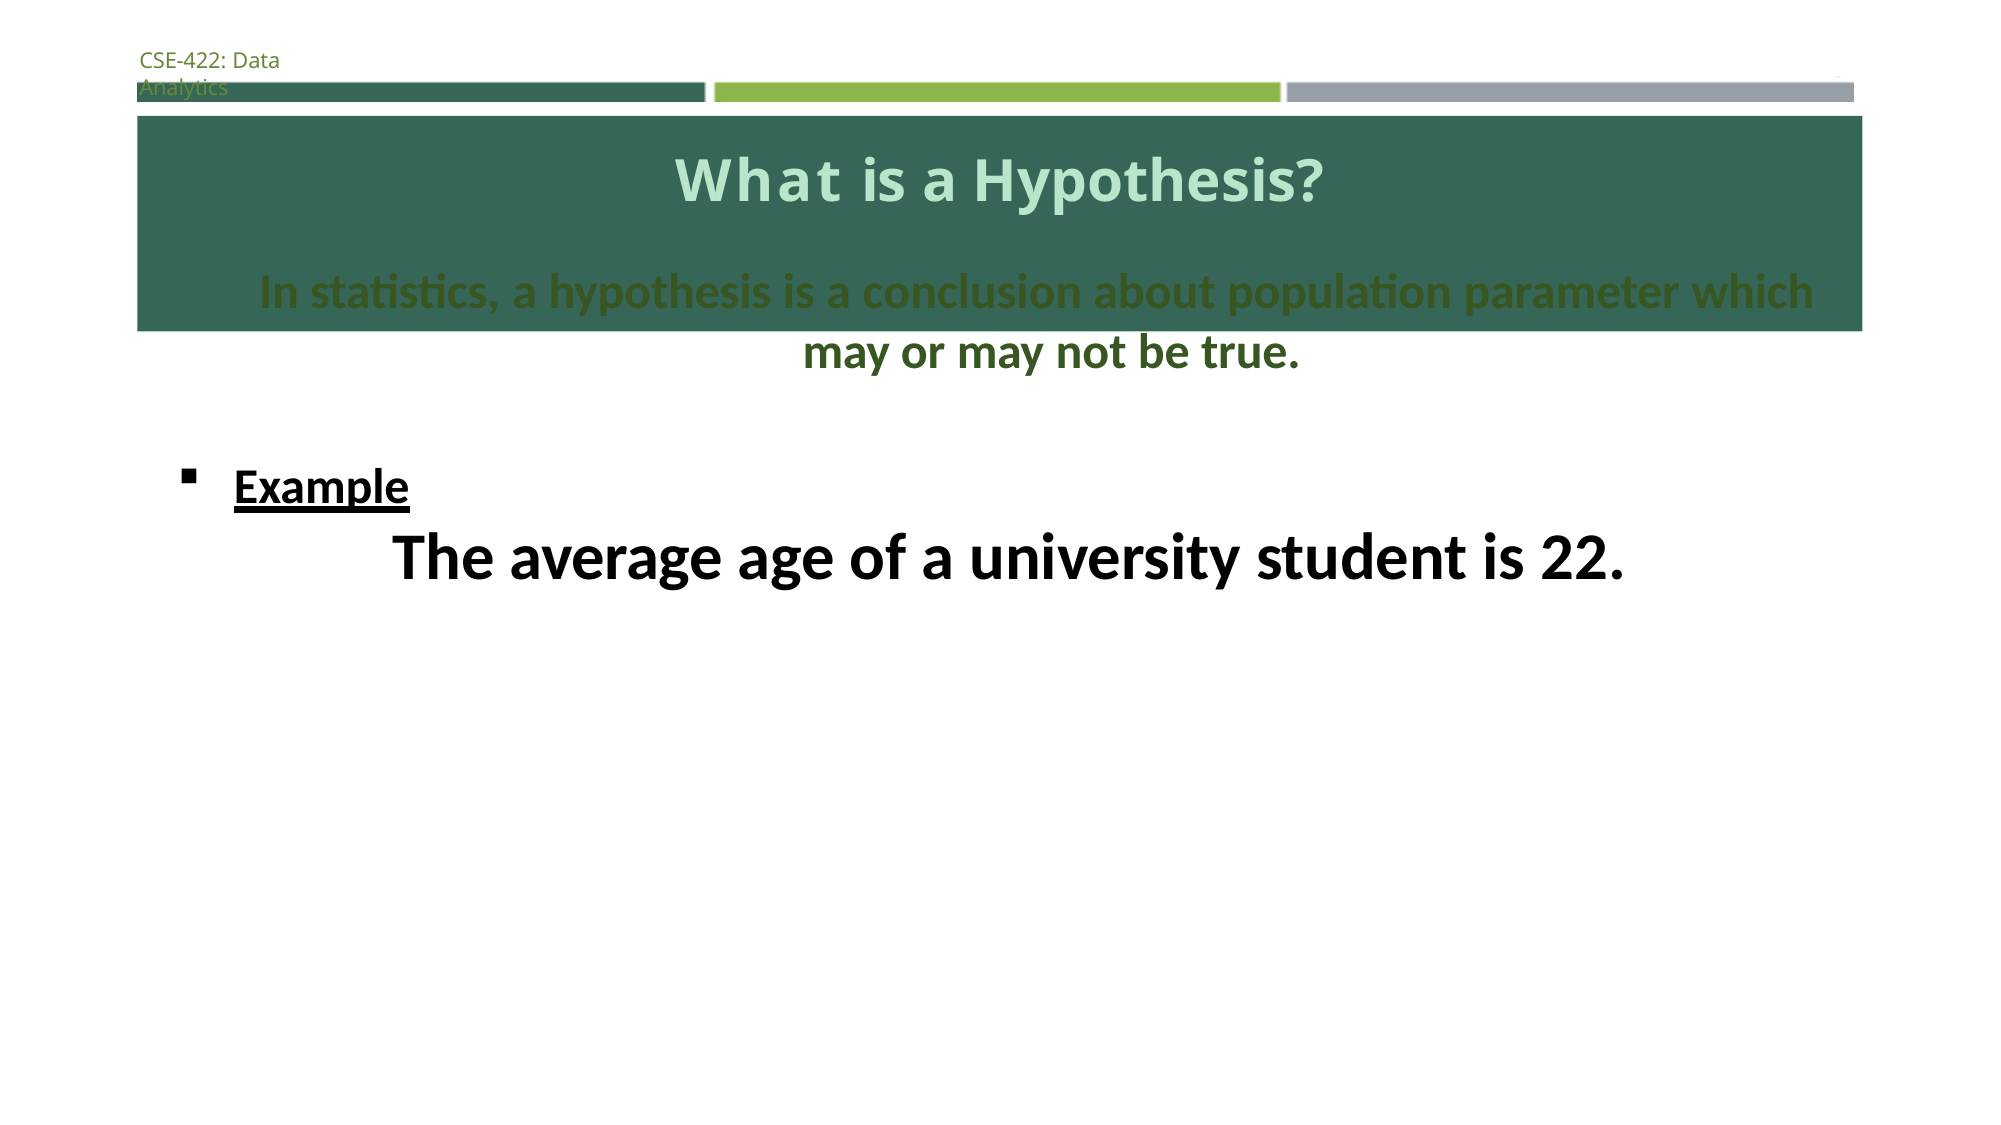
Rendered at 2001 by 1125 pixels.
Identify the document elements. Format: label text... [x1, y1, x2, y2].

text_box In statistics, a hypothesis is a conclusion about population parameter which may or may not be true. Example The average age of a university student is 22. [175, 256, 1826, 593]
picture [137, 75, 1854, 102]
title What is a Hypothesis? [137, 115, 1863, 332]
text_box CSE-422: Data Analytics [137, 44, 374, 75]
